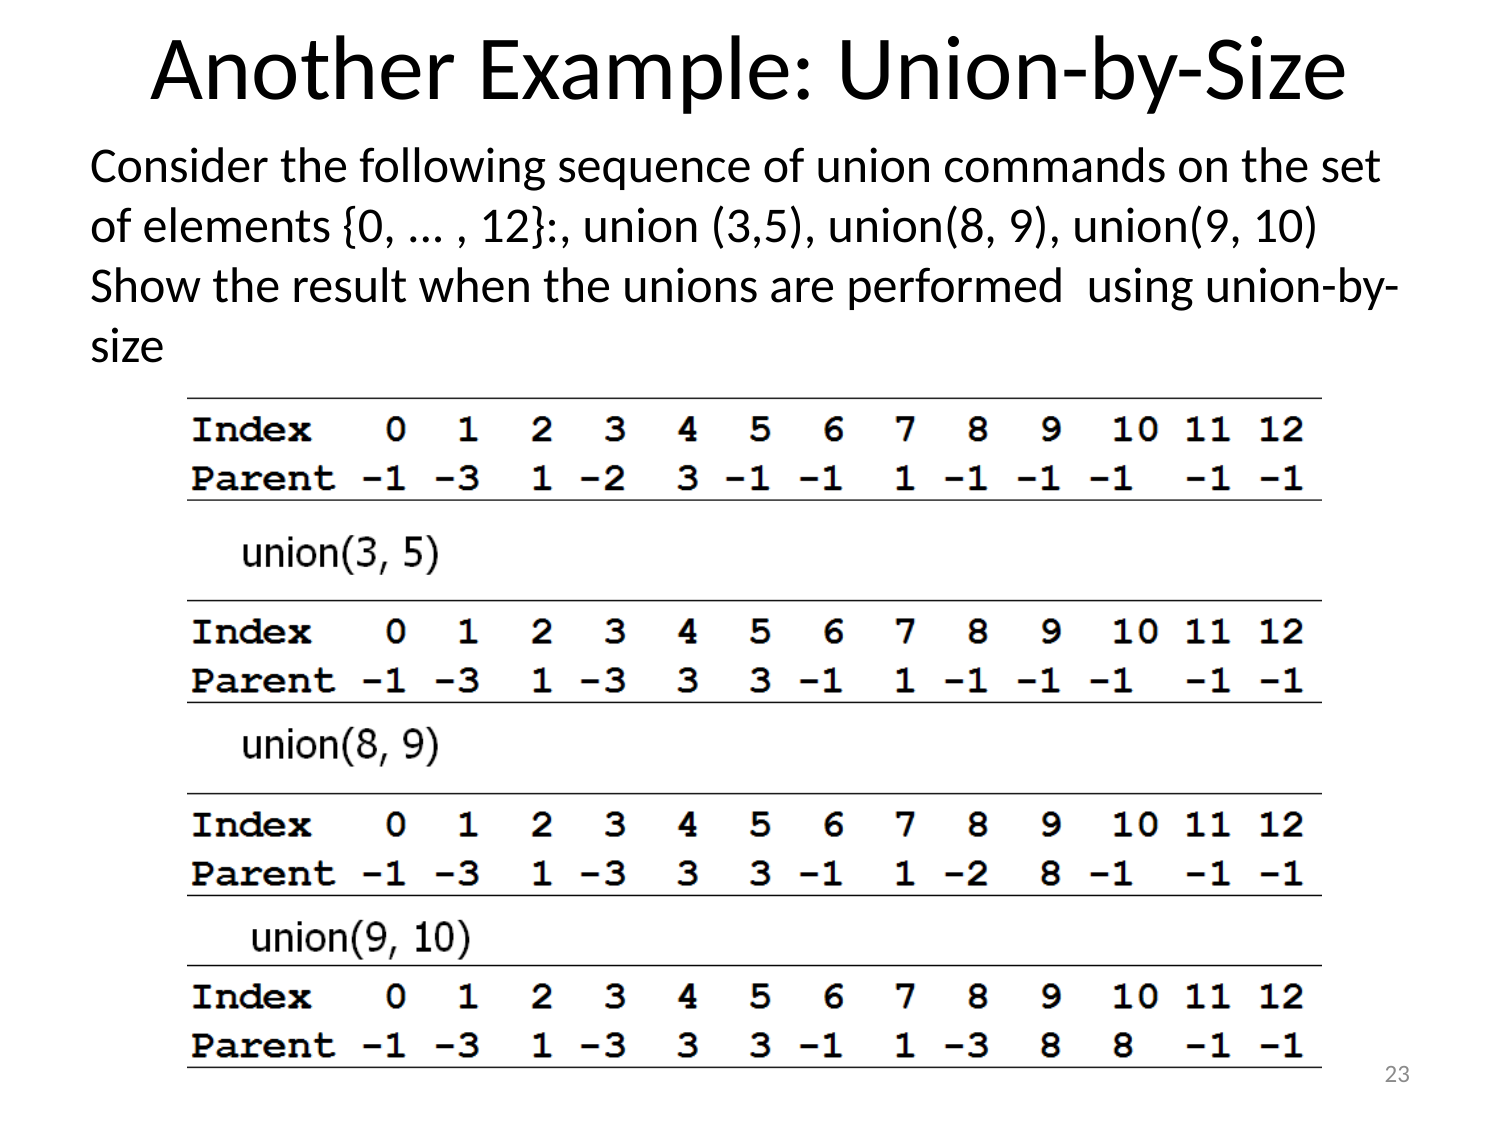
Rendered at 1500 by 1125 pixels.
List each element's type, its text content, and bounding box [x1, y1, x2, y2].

slide_number 23 [1074, 1042, 1425, 1103]
title Another Example: Union-by-Size [75, 0, 1425, 125]
picture [187, 374, 1323, 1088]
list Consider the following sequence of union commands on the set of elements {0, ... , 12}:, union (3,5), union(8, 9), union(9, 10) Show the result when the unions are performed using union-by-size [75, 125, 1425, 1125]
